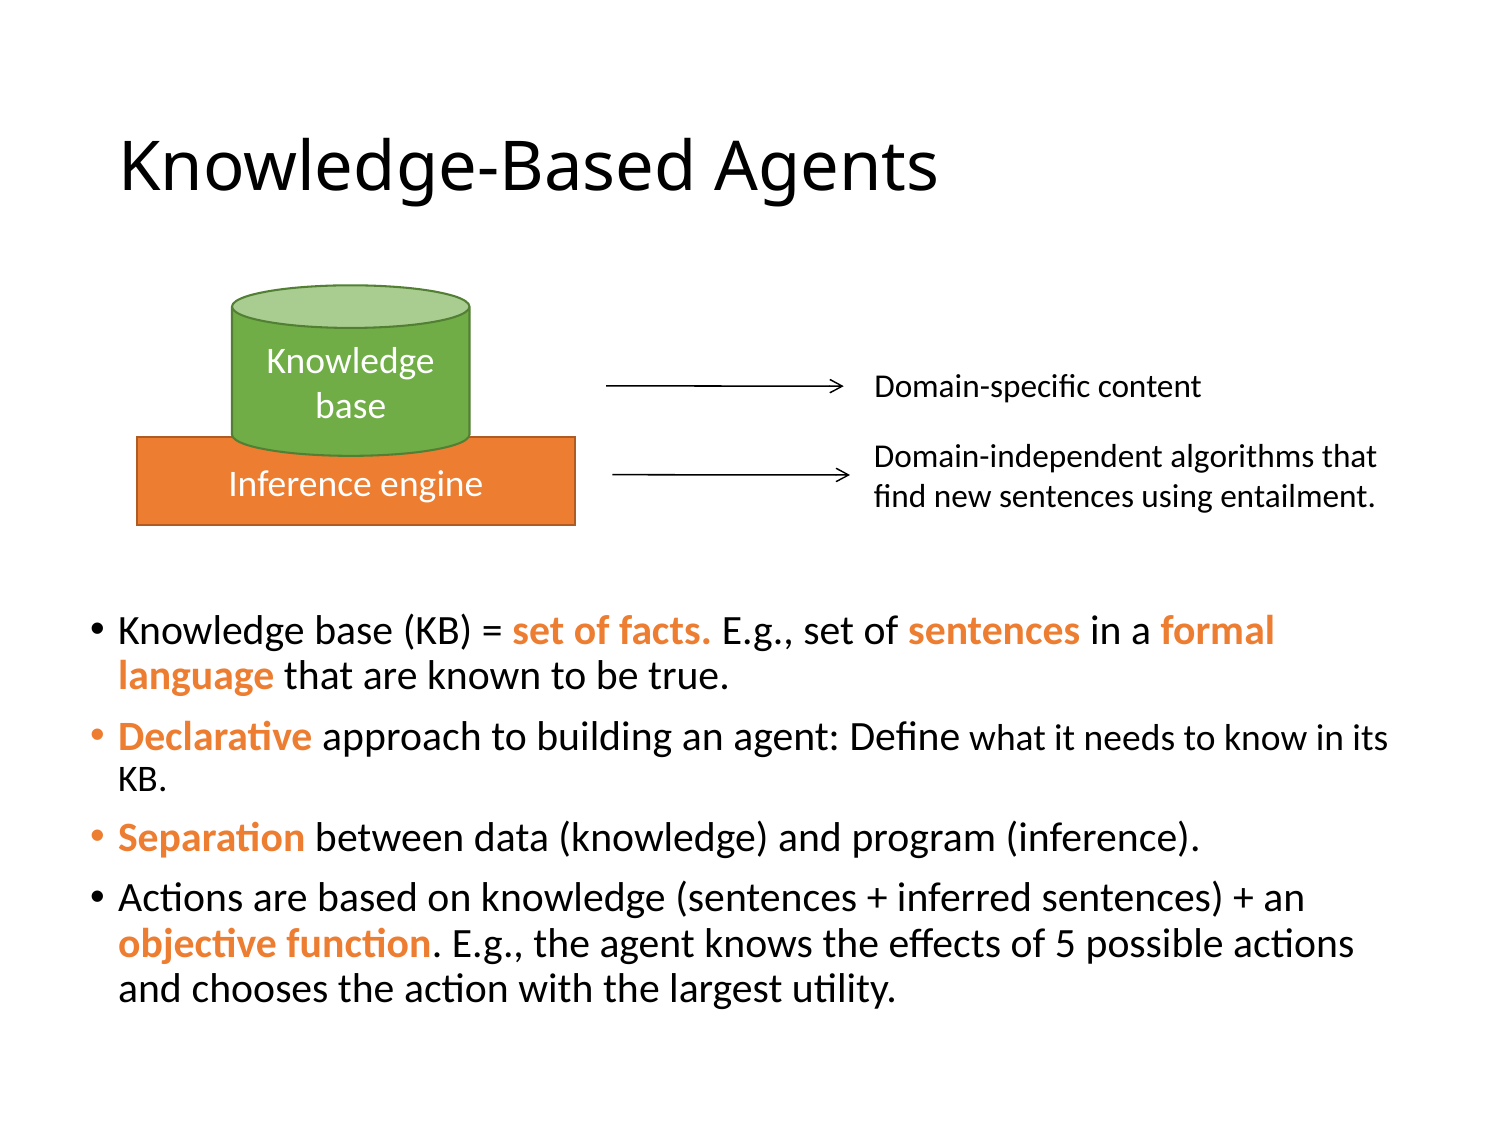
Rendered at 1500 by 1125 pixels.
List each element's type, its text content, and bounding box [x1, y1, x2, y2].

list Knowledge base (KB) = set of facts. E.g., set of sentences in a formal language that are known to be true. Declarative approach to building an agent: Define what it needs to know in its KB. Separation between data (knowledge) and program (inference). Actions are based on knowledge (sentences + inferred sentences) + an objective function. E.g., the agent knows the effects of 5 possible actions and chooses the action with the largest utility. [75, 600, 1425, 1025]
text_box Inference engine [136, 436, 576, 526]
text_box Knowledge base [230, 284, 471, 457]
text_box Domain-independent algorithms that find new sentences using entailment. [859, 426, 1393, 522]
title Knowledge-Based Agents [103, 59, 1397, 278]
text_box Domain-specific content [859, 356, 1218, 412]
